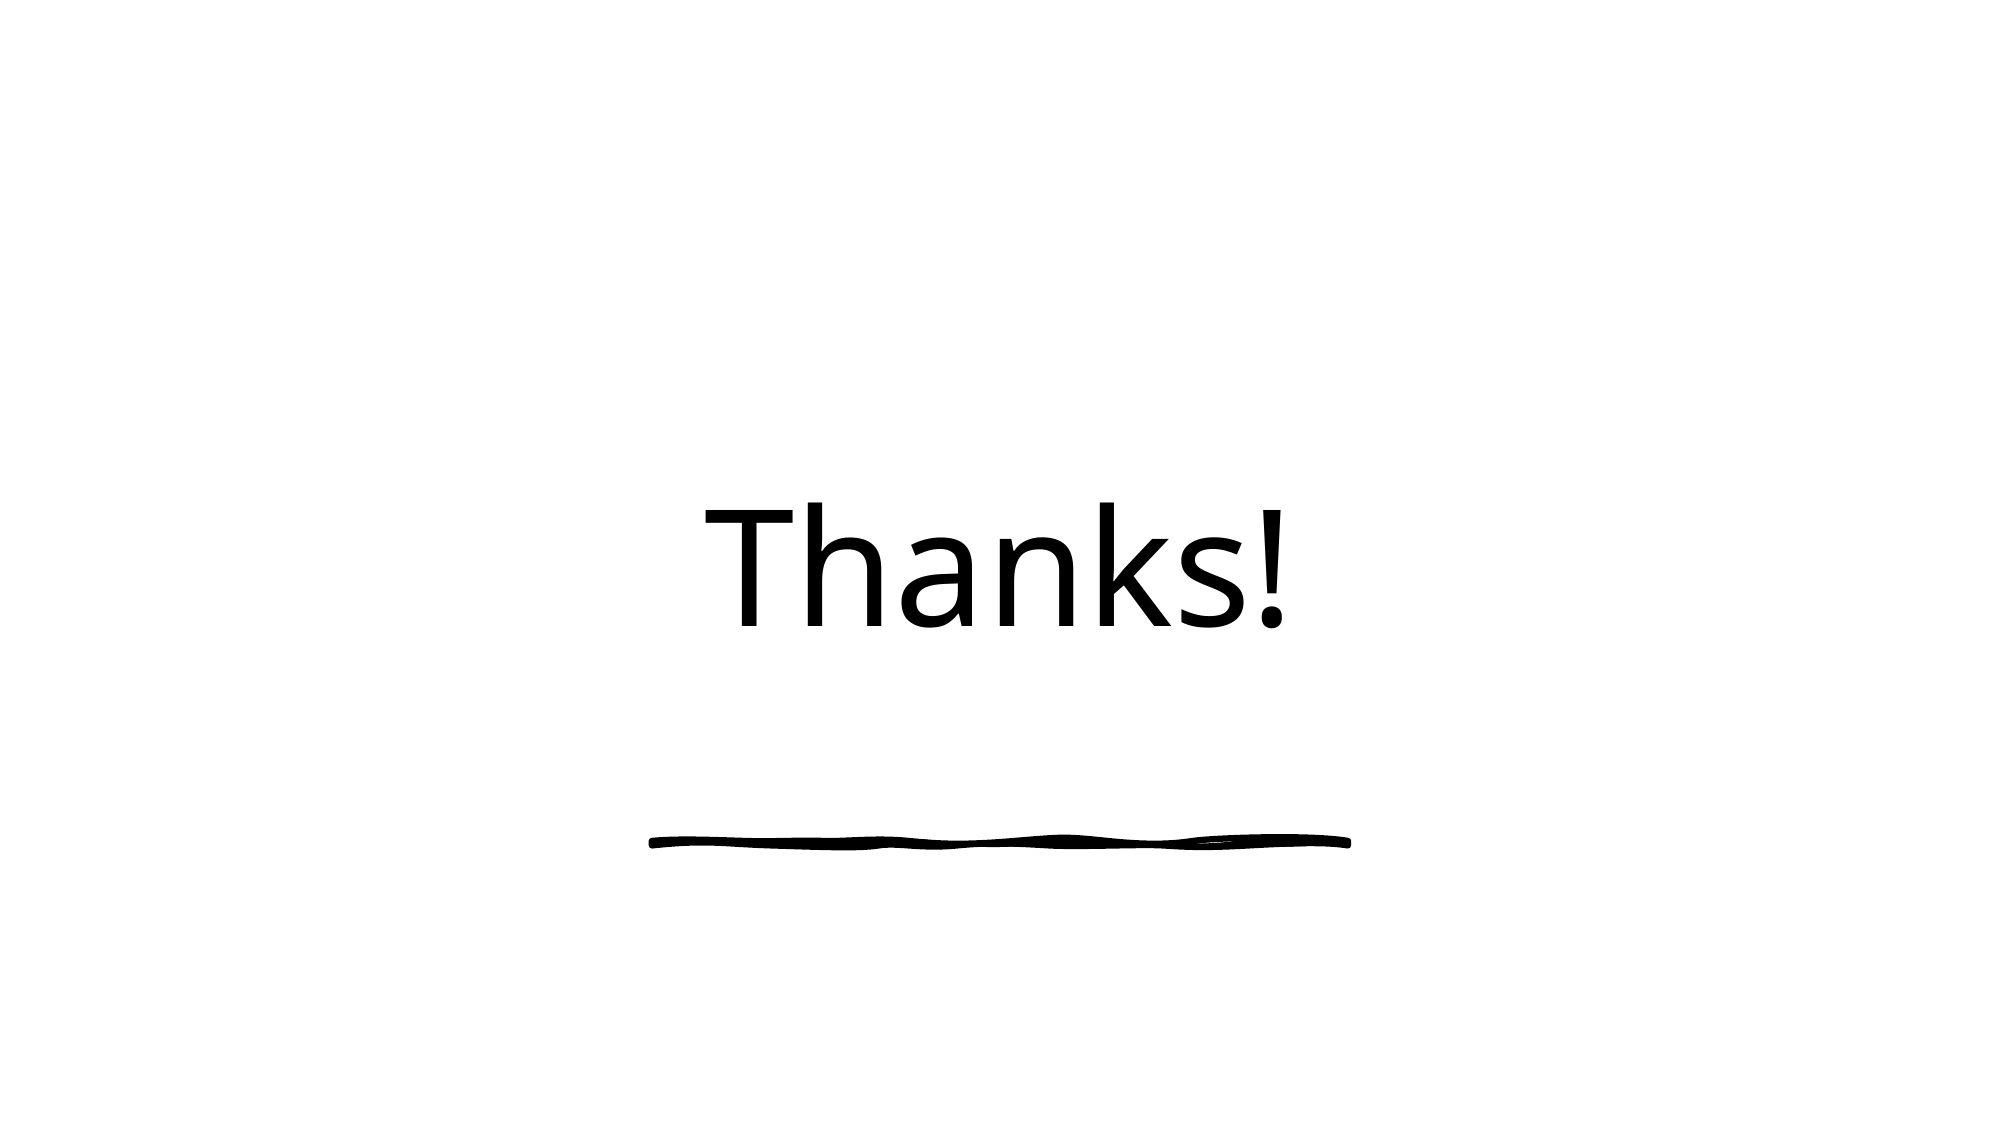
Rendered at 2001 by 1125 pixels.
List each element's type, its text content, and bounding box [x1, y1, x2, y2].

title Thanks! [361, 283, 1638, 840]
